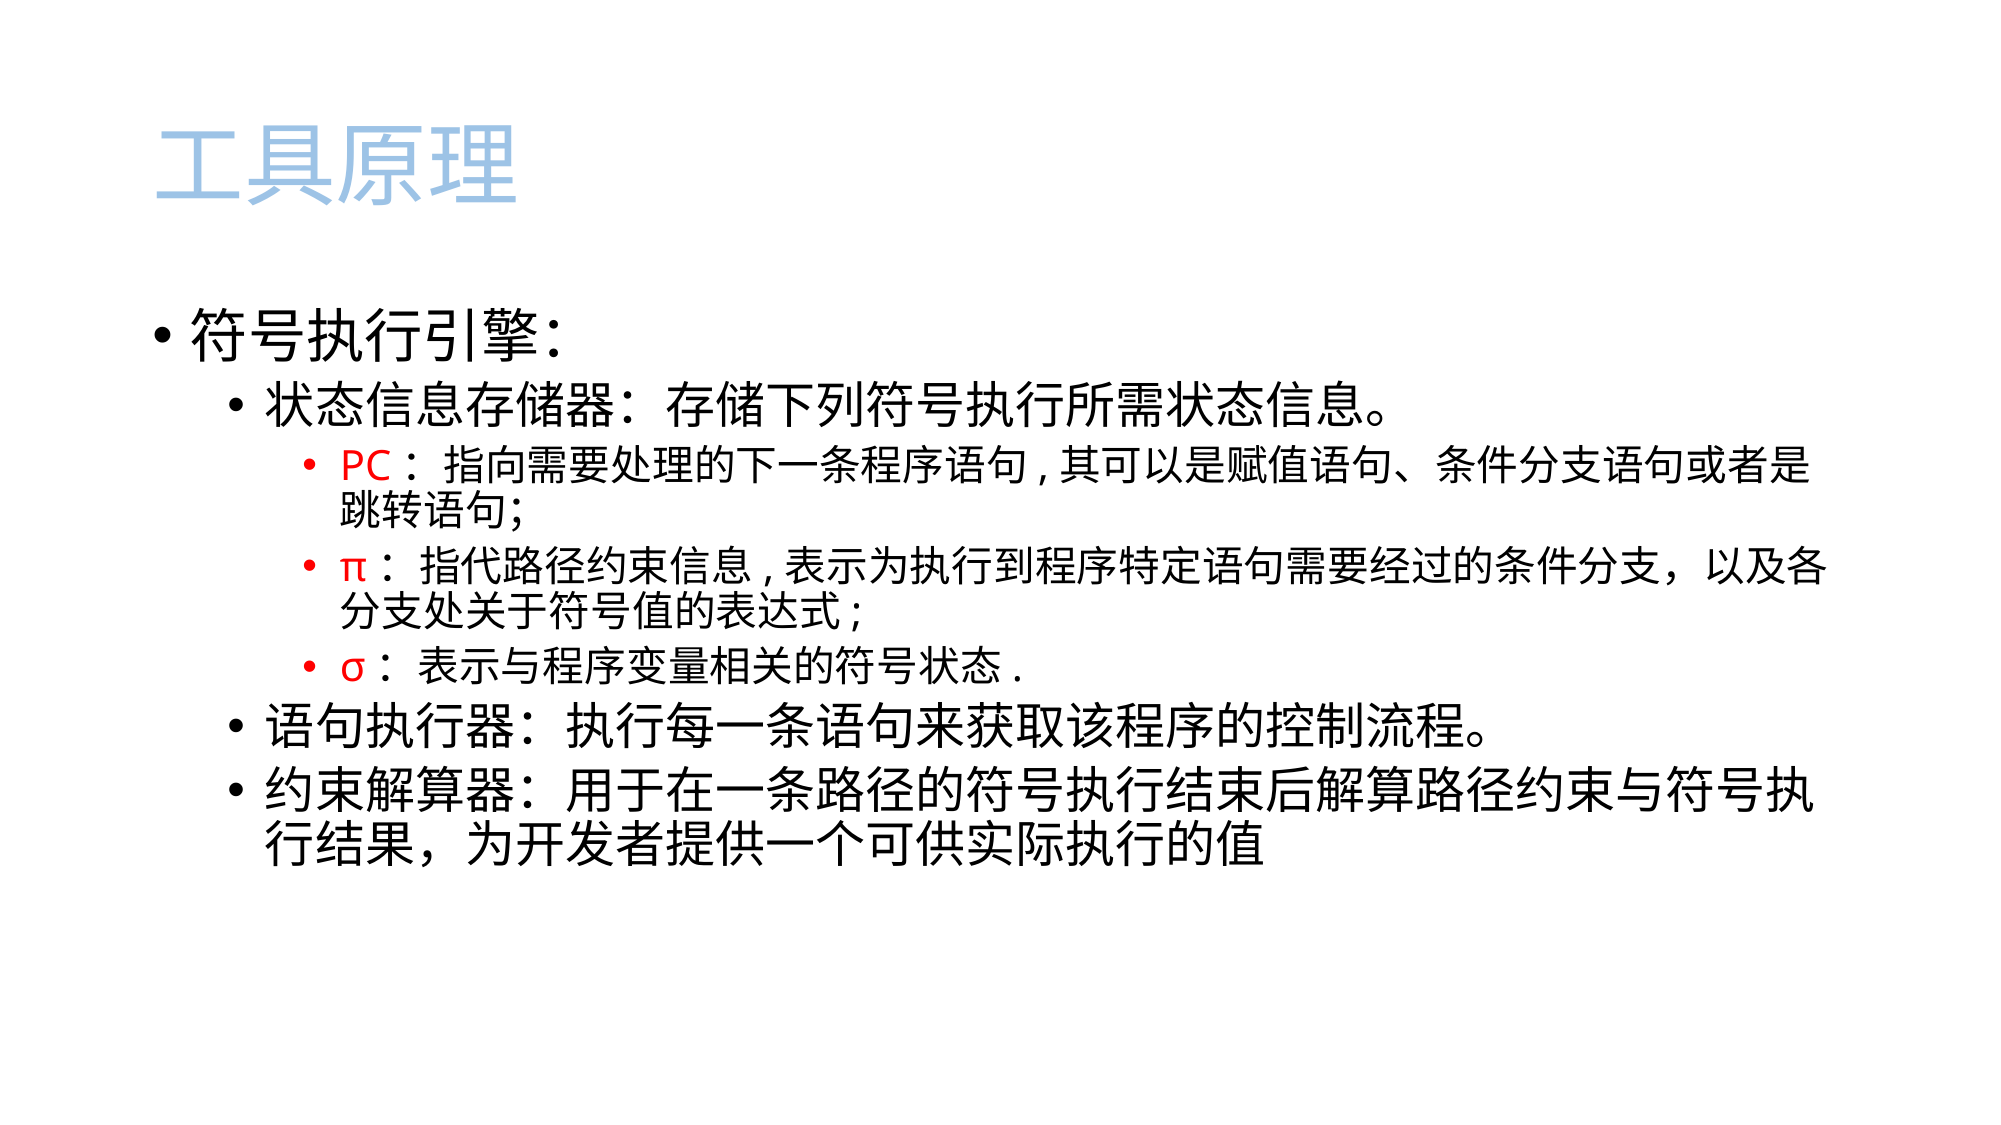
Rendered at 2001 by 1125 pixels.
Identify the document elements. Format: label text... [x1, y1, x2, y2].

title 工具原理 [137, 59, 1863, 278]
list 符号执行引擎： 状态信息存储器：存储下列符号执行所需状态信息。 PC：指向需要处理的下一条程序语句,其可以是赋值语句、条件分支语句或者是跳转语句； π：指代路径约束信息,表示为执行到程序特定语句需要经过的条件分支，以及各分支处关于符号值的表达式; σ：表示与程序变量相关的符号状态. 语句执行器：执行每一条语句来获取该程序的控制流程。 约束解算器：用于在一条路径的符号执行结束后解算路径约束与符号执行结果，为开发者提供一个可供实际执行的值 [137, 299, 1863, 1014]
